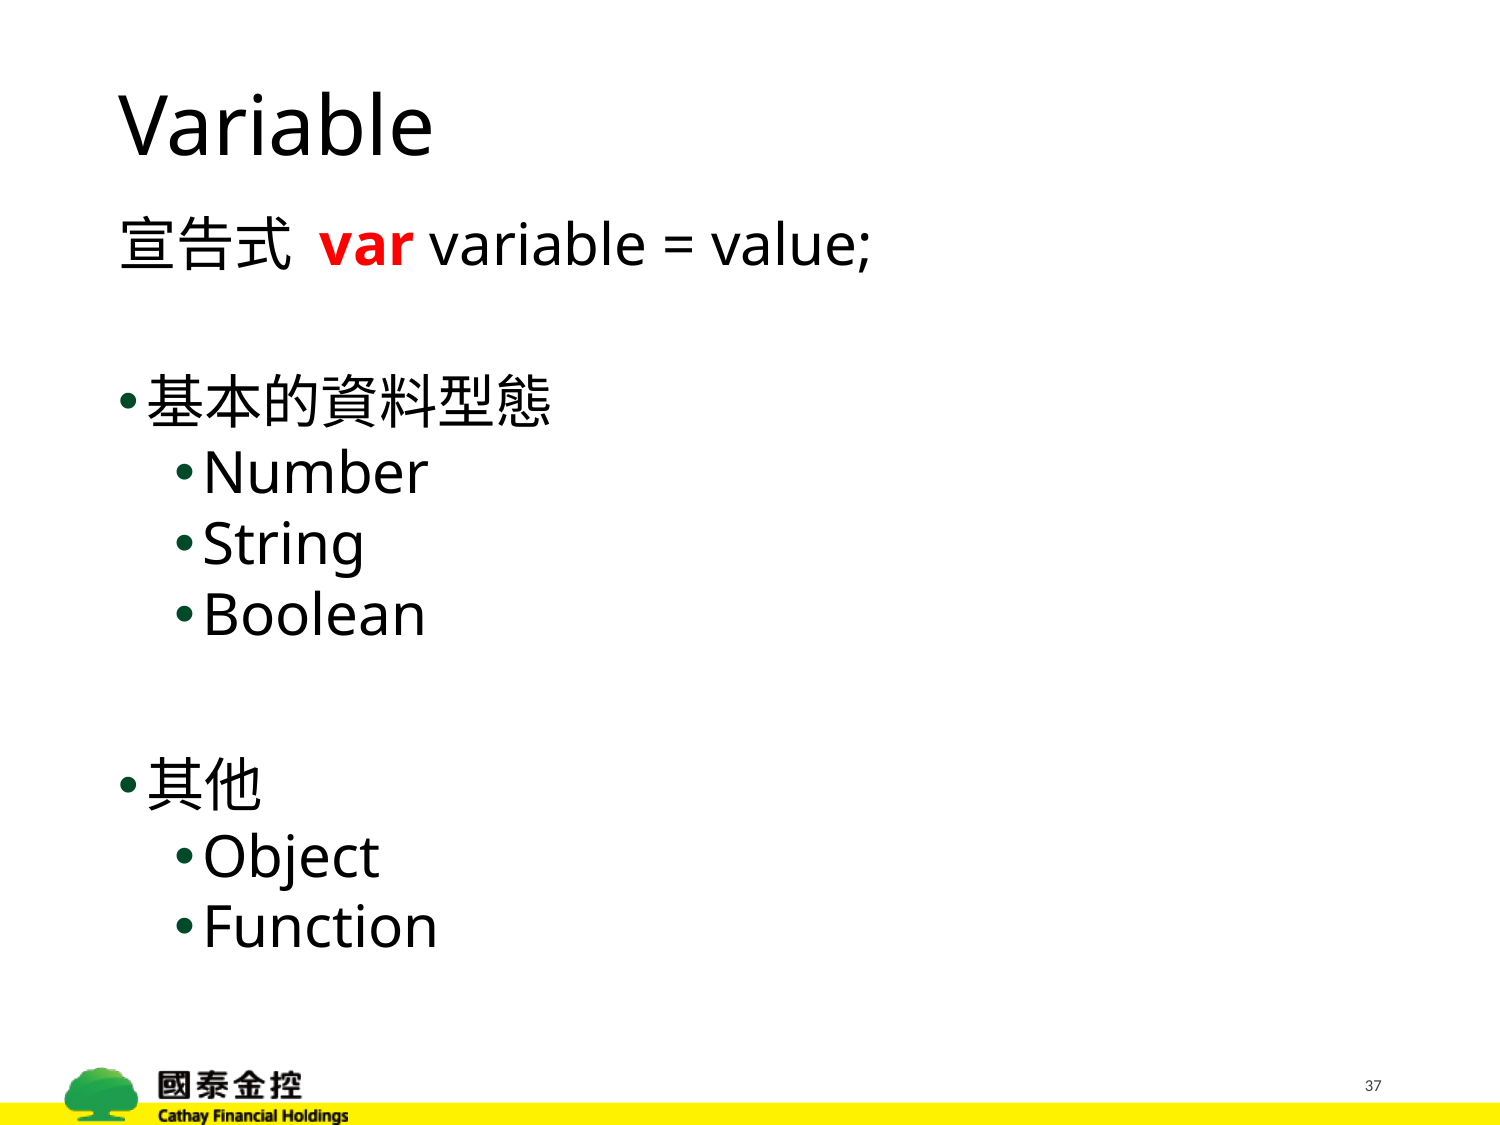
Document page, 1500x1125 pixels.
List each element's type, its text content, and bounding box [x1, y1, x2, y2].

list 宣告式 var variable = value; 基本的資料型態 Number String Boolean 其他 Object Function [103, 208, 1397, 1014]
picture [64, 1067, 348, 1125]
title Variable [103, 59, 1397, 197]
